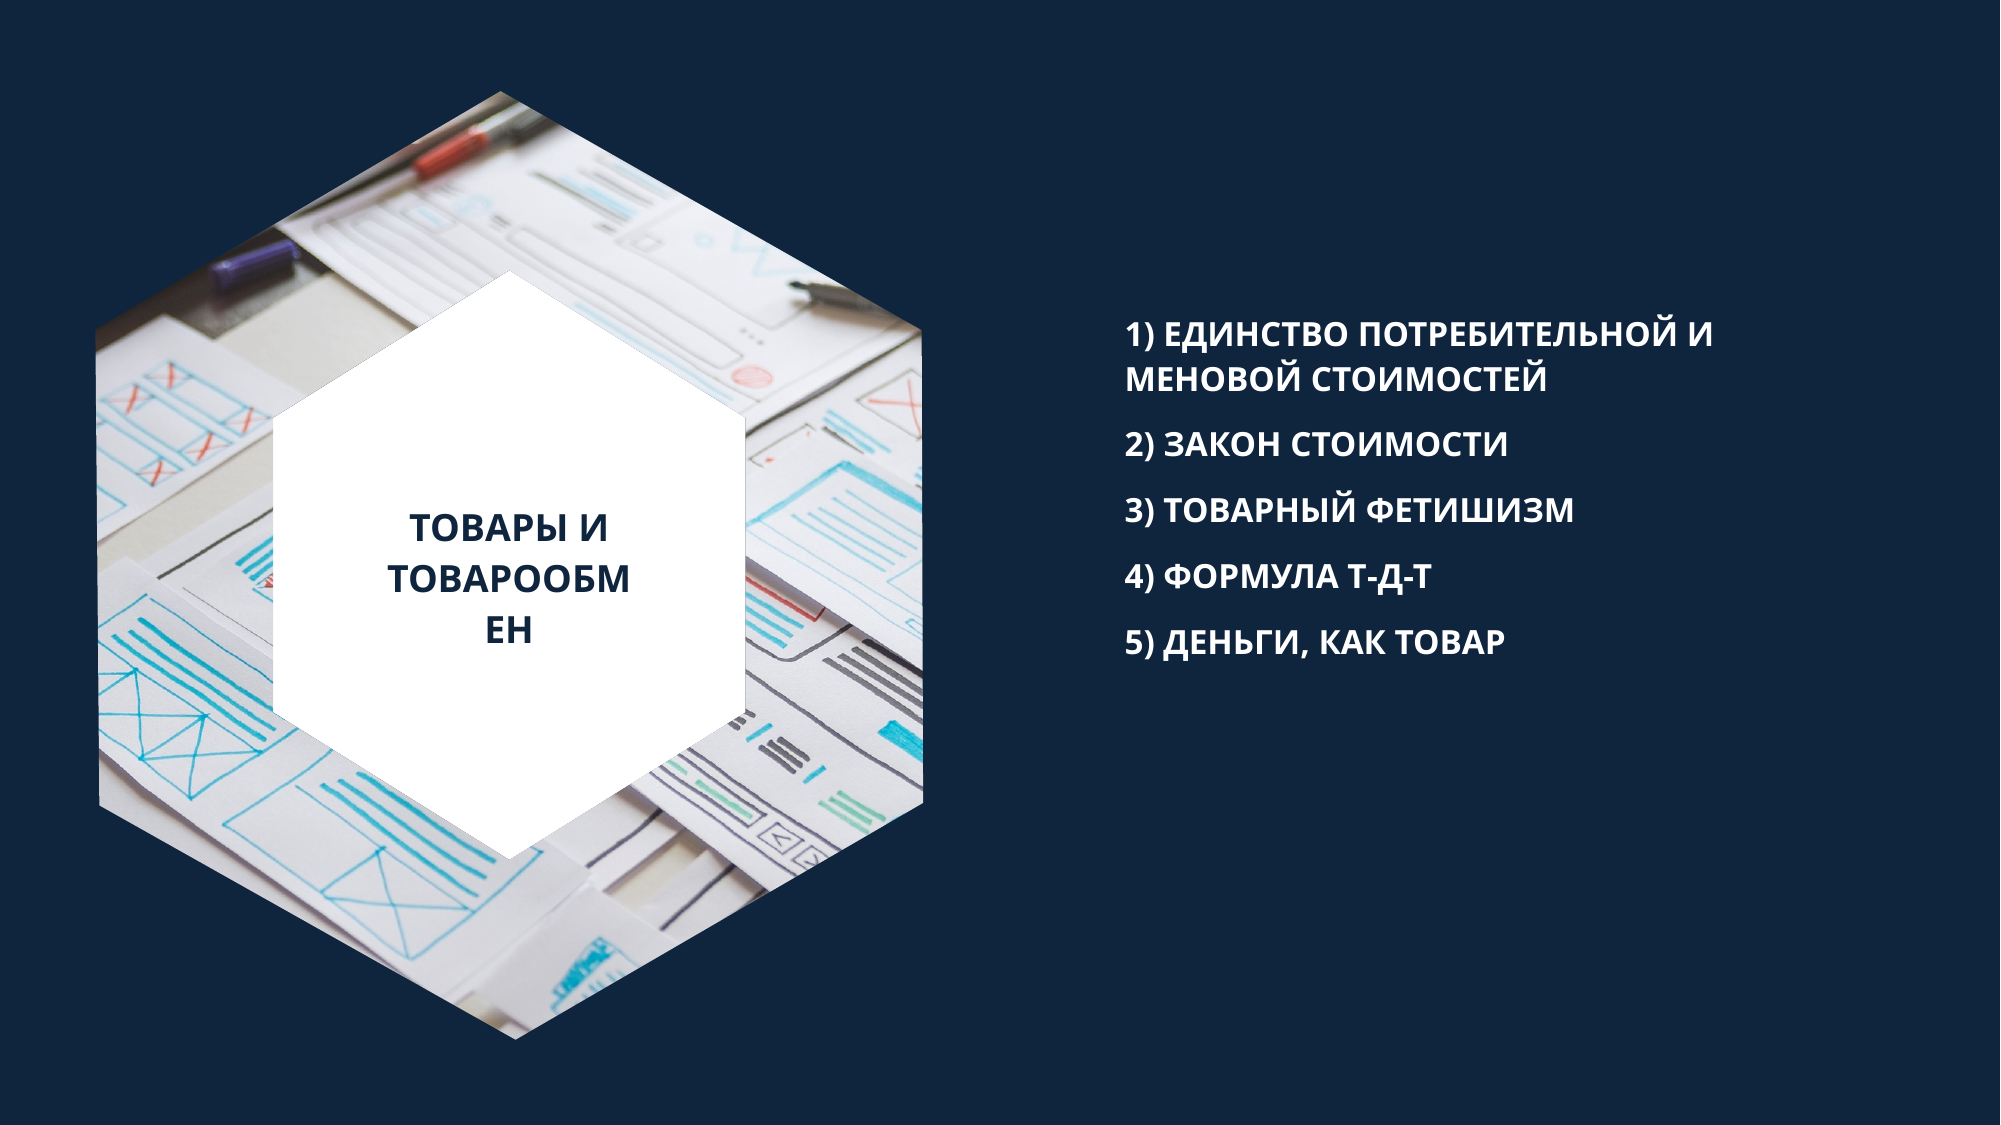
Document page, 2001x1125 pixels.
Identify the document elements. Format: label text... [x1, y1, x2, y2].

picture [95, 91, 924, 1040]
text_box 1) Единство Потребительной и меновой стоимостей 2) Закон стоимости 3) Товарный Фетишизм 4) фОрмула т-Д-Т 5) Деньги, как товар [1109, 299, 1809, 755]
